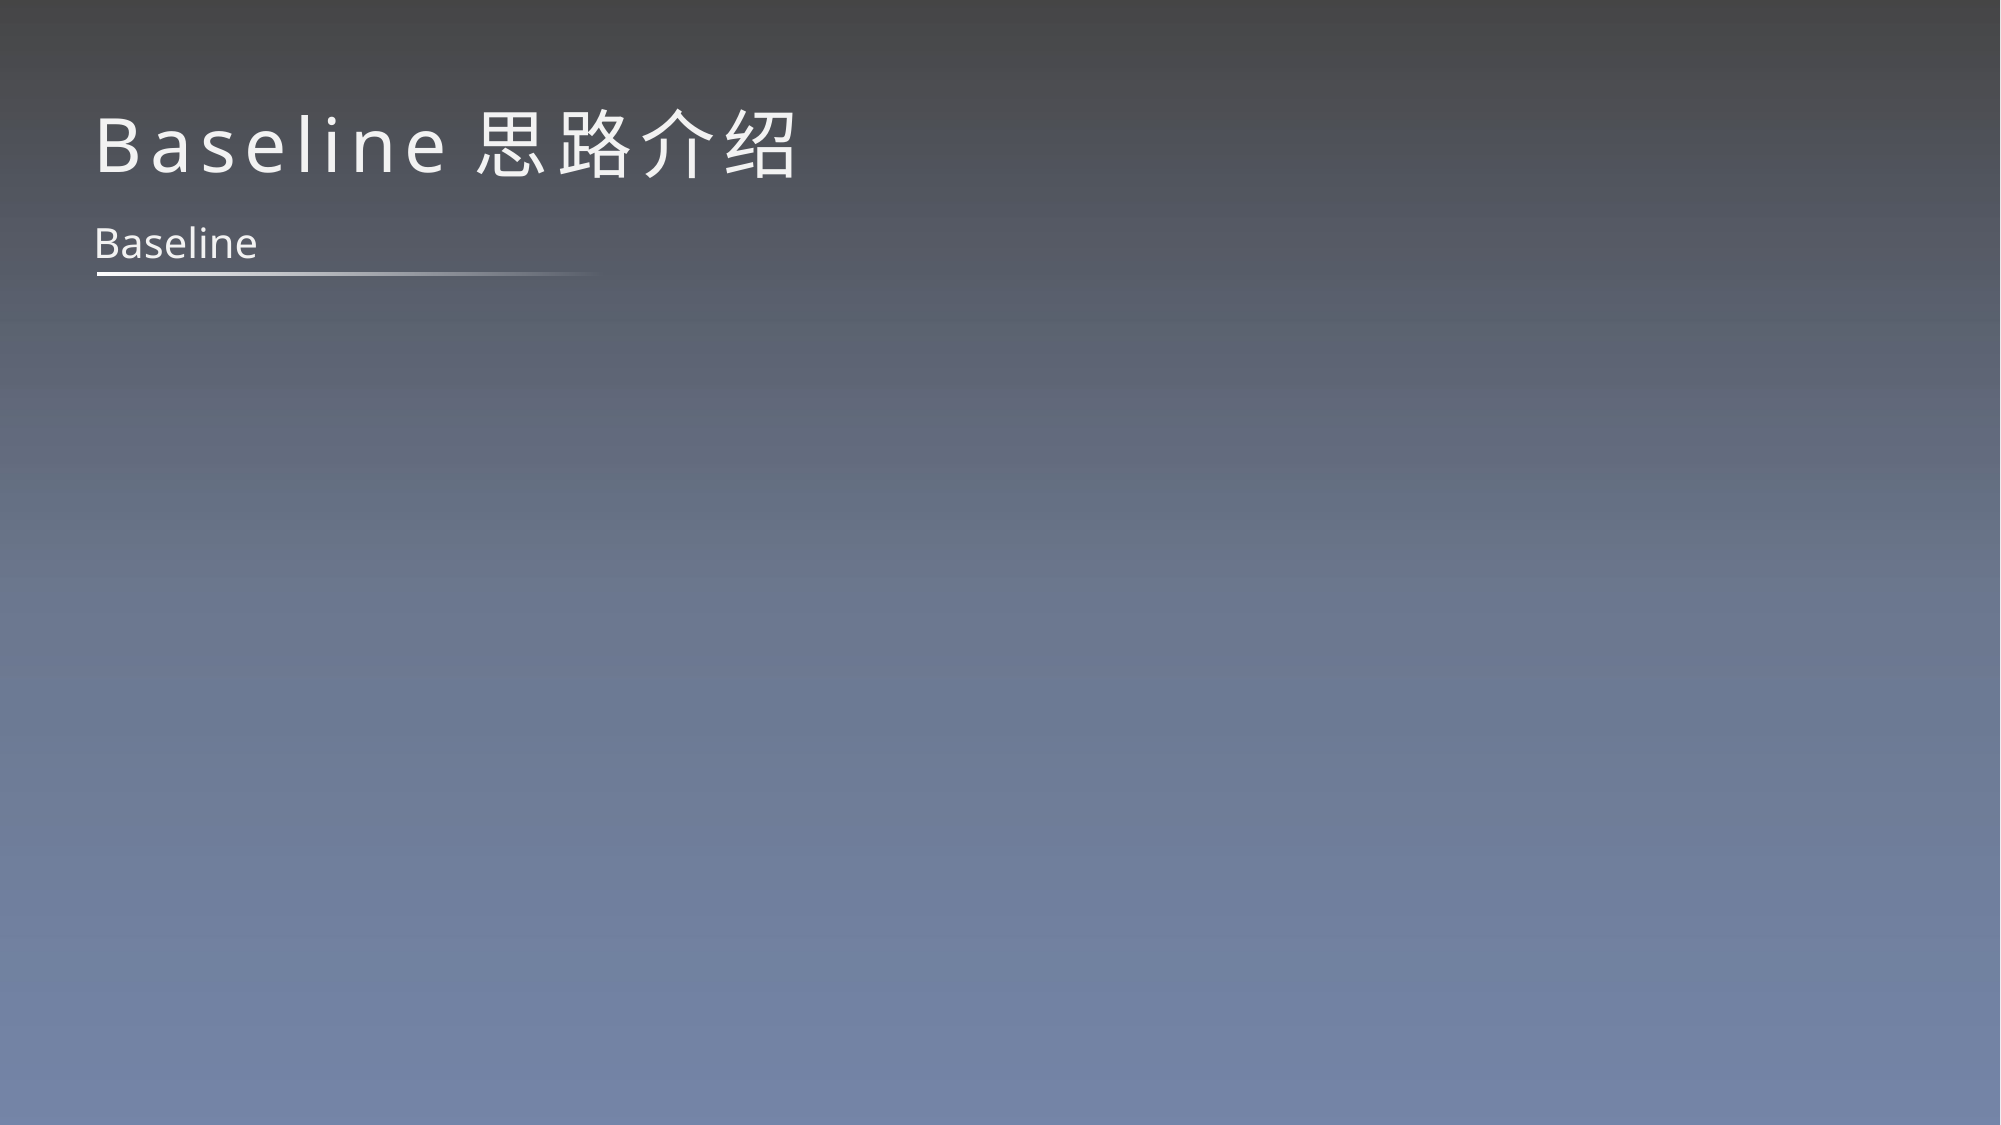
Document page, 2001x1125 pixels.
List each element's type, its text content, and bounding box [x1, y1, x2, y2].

picture [0, 0, 2001, 1125]
subtitle Baseline [78, 209, 813, 284]
title Baseline思路介绍 [78, 100, 1192, 198]
